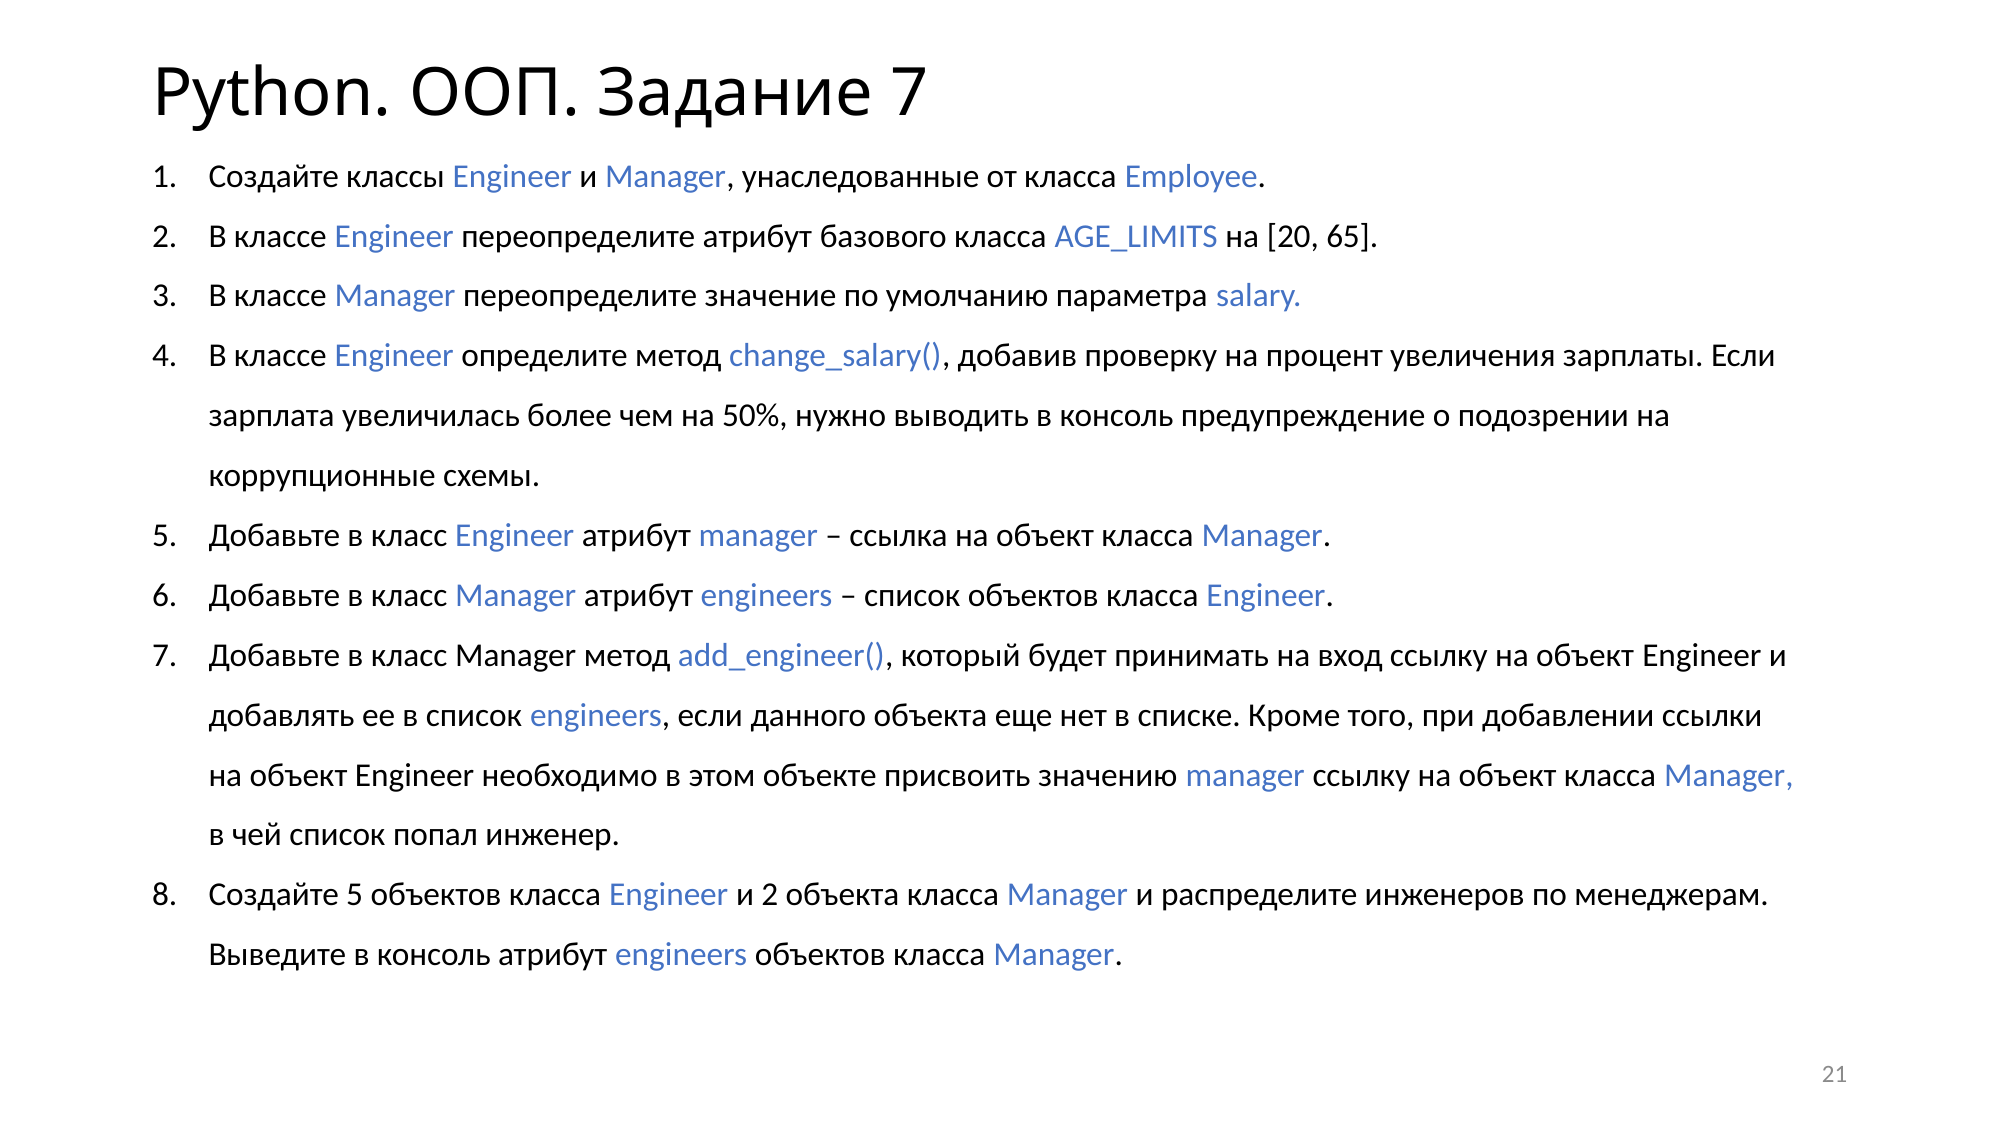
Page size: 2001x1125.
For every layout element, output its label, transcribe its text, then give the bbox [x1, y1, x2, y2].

text_box Создайте классы Engineer и Manager, унаследованные от класса Employee. В классе Engineer переопределите атрибут базового класса AGE_LIMITS на [20, 65]. В классе Manager переопределите значение по умолчанию параметра salary. В классе Engineer определите метод change_salary(), добавив проверку на процент увеличения зарплаты. Если зарплата увеличилась более чем на 50%, нужно выводить в консоль предупреждение о подозрении на коррупционные схемы. Добавьте в класс Engineer атрибут manager – ссылка на объект класса Manager. Добавьте в класс Manager атрибут engineers – список объектов класса Engineer. Добавьте в класс Manager метод add_engineer(), который будет принимать на вход ссылку на объект Engineer и добавлять ее в список engineers, если данного объекта еще нет в списке. Кроме того, при добавлении ссылки на объект Engineer необходимо в этом объекте присвоить значению manager ссылку на объект класса Manager, в чей список попал инженер. Создайте 5 объектов класса Engineer и 2 объекта класса Manager и распределите инженеров по менеджерам. Выведите в консоль атрибут engineers объектов класса Manager. [137, 126, 1813, 980]
slide_number 21 [1412, 1042, 1863, 1103]
title Python. ООП. Задание 7 [137, 59, 1863, 128]
